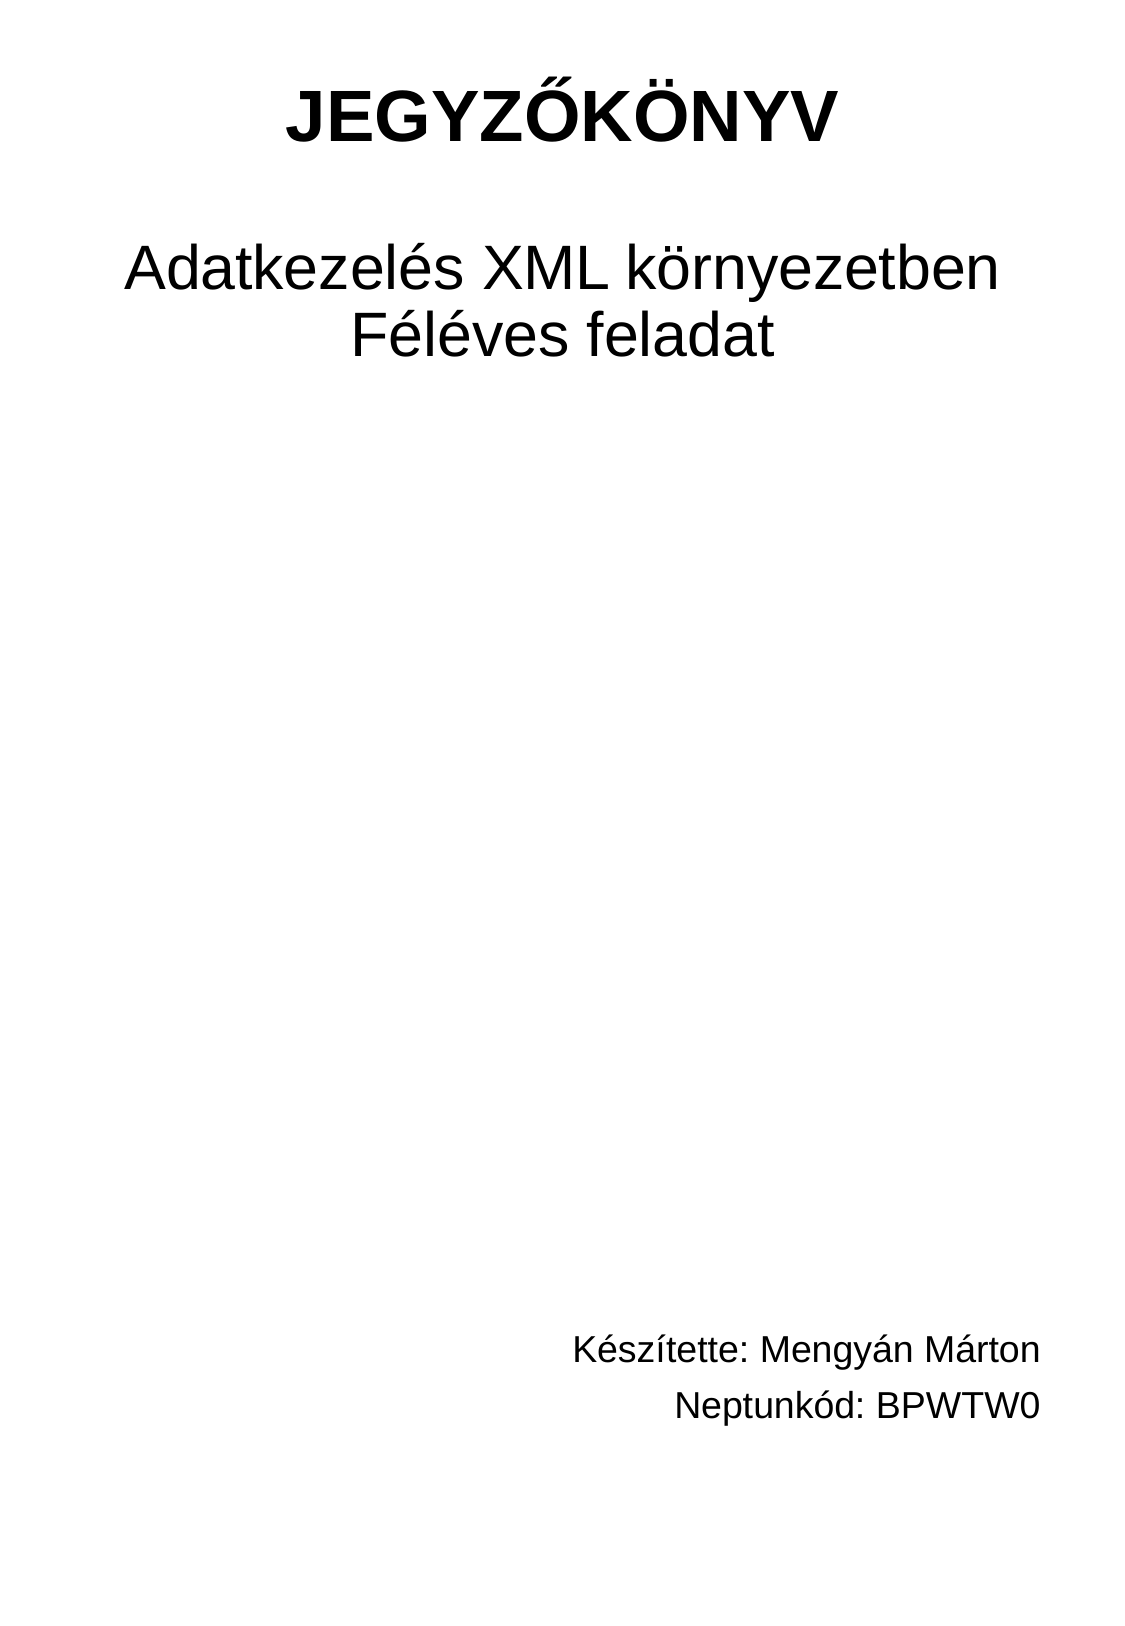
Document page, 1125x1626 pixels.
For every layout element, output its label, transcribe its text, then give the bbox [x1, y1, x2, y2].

title JEGYZŐKÖNYV Adatkezelés XML környezetben Féléves feladat [84, 68, 1041, 378]
subtitle Készítette: Mengyán Márton Neptunkód: BPWTW0 [140, 1322, 1056, 1547]
